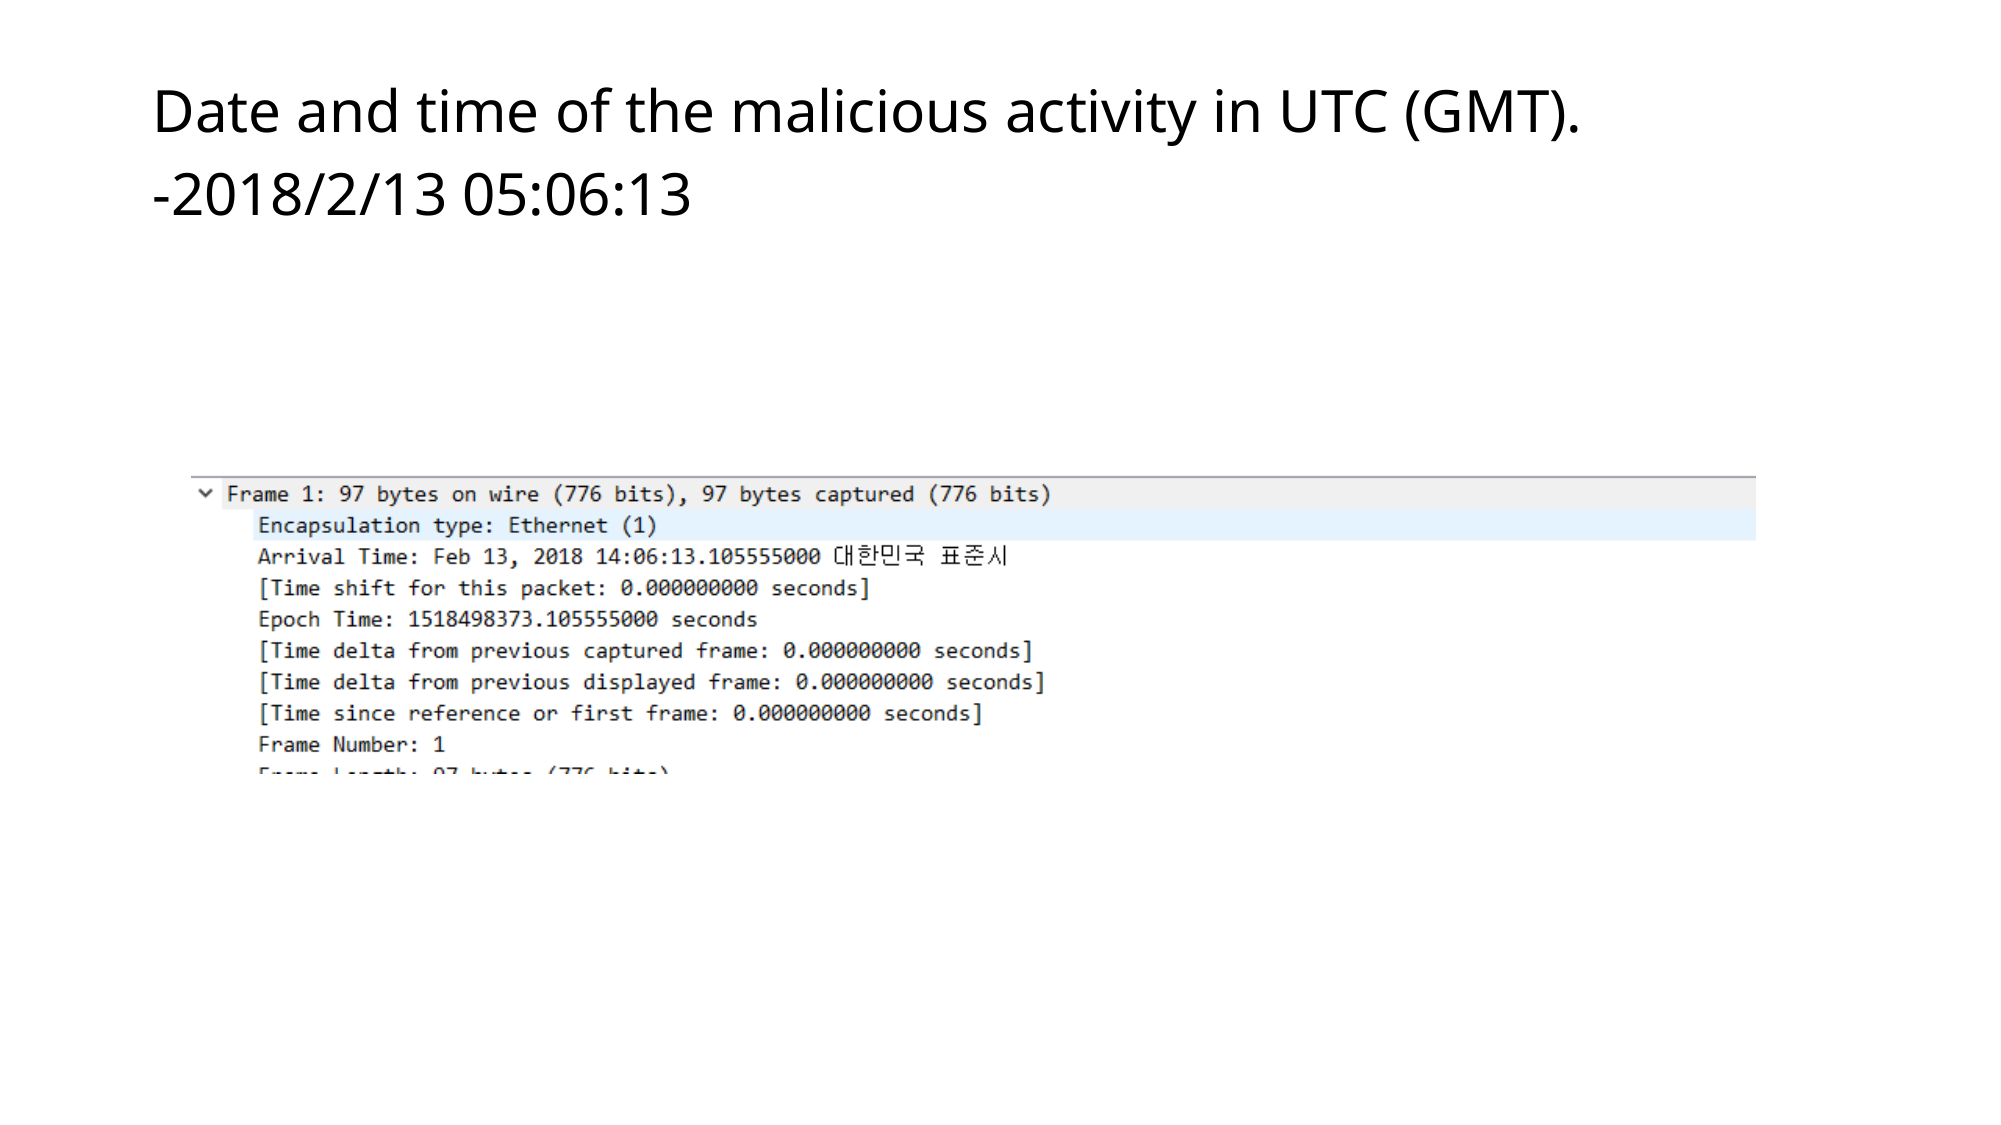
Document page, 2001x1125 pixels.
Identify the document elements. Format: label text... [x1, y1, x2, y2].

list Date and time of the malicious activity in UTC (GMT). -2018/2/13 05:06:13 [137, 74, 1863, 1014]
picture [191, 475, 1756, 774]
